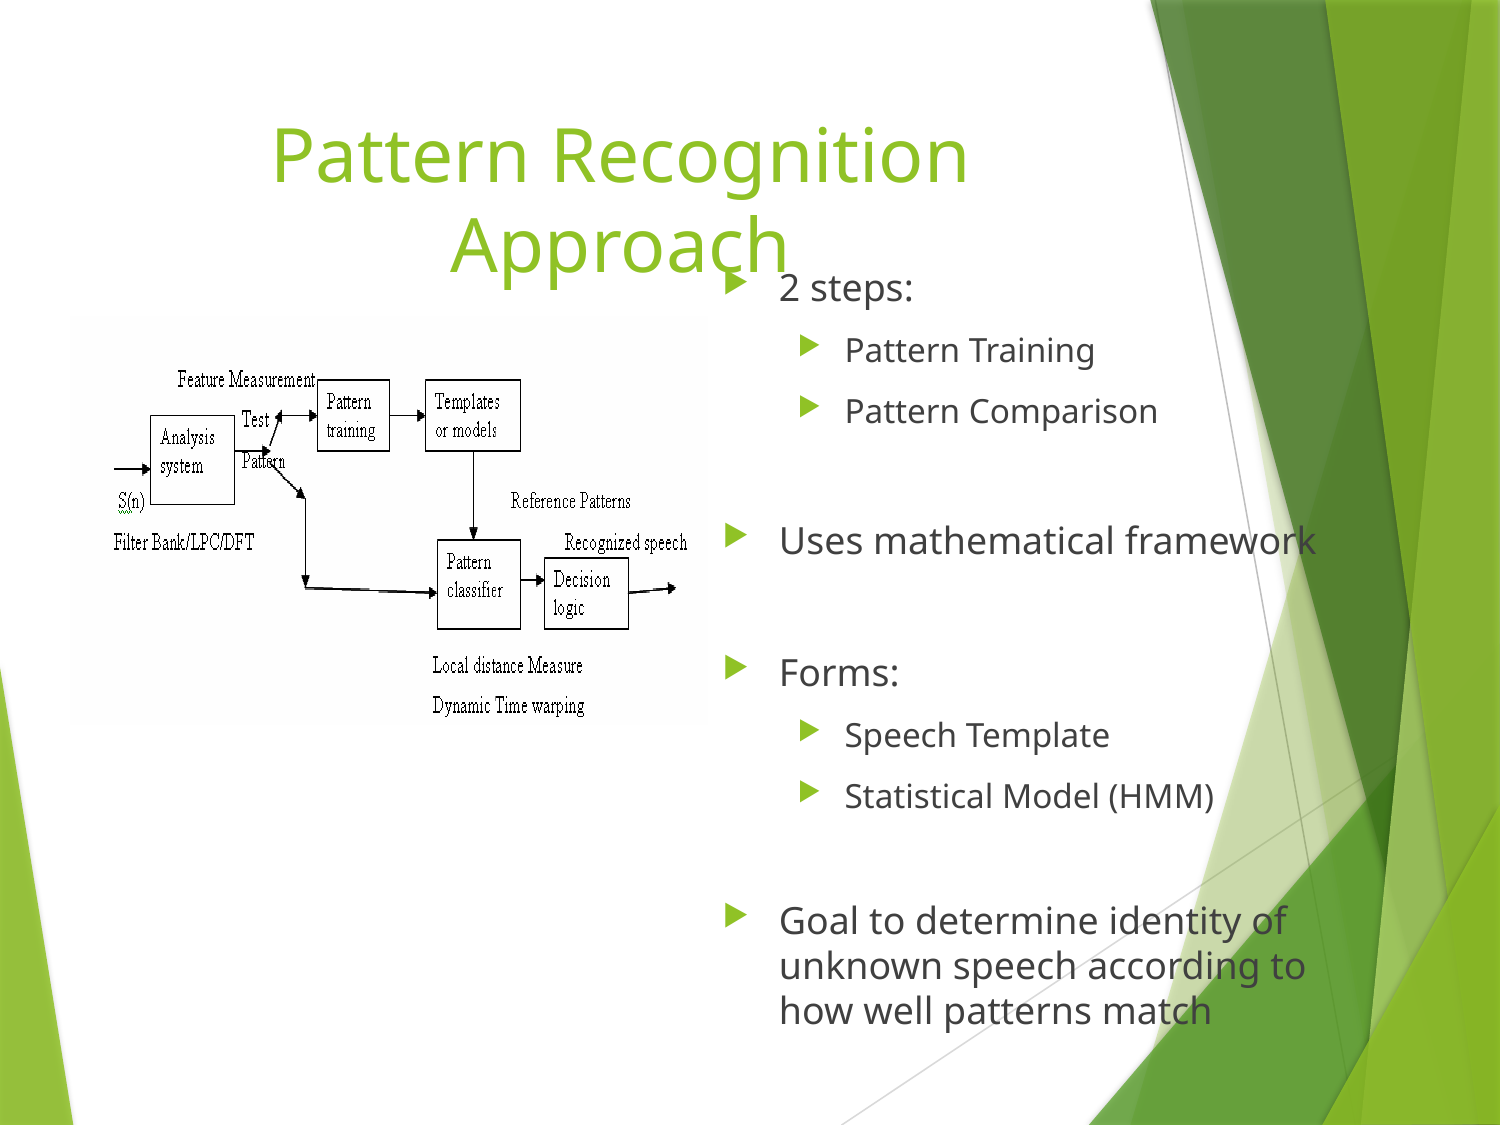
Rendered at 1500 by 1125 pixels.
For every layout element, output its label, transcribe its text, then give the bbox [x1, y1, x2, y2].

title Pattern Recognition Approach [99, 99, 1142, 316]
list 2 steps: Pattern Training Pattern Comparison Uses mathematical framework Forms: Speech Template Statistical Model (HMM) Goal to determine identity of unknown speech according to how well patterns match [707, 256, 1379, 1098]
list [70, 316, 709, 725]
